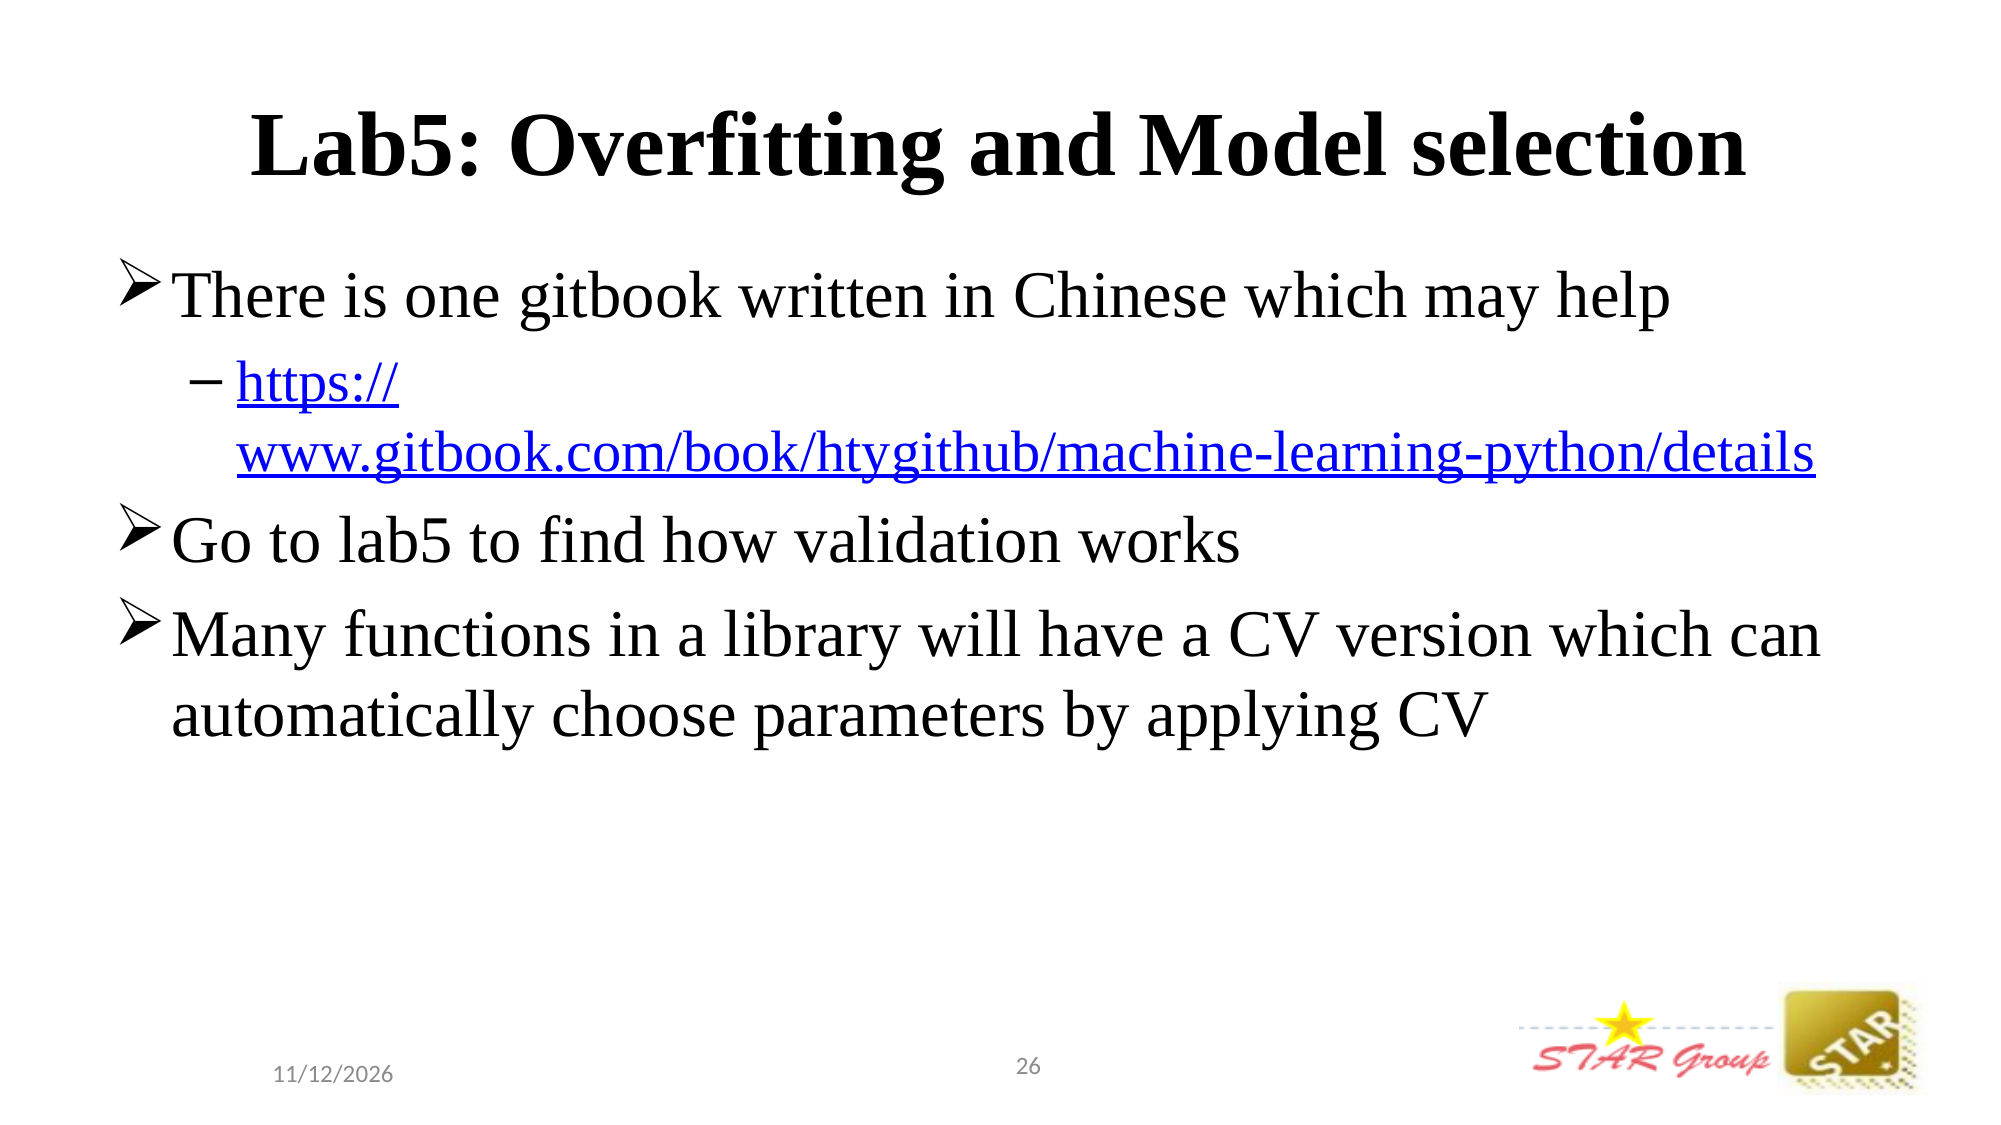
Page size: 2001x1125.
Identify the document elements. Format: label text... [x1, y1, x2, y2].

title Lab5: Overfitting and Model selection [99, 45, 1900, 233]
slide_number 26 [795, 1034, 1262, 1095]
picture [1519, 968, 1937, 1100]
list There is one gitbook written in Chinese which may help https://www.gitbook.com/book/htygithub/machine-learning-python/details Go to lab5 to find how validation works Many functions in a library will have a CV version which can automatically choose parameters by applying CV [99, 243, 1900, 1005]
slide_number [99, 1042, 567, 1103]
